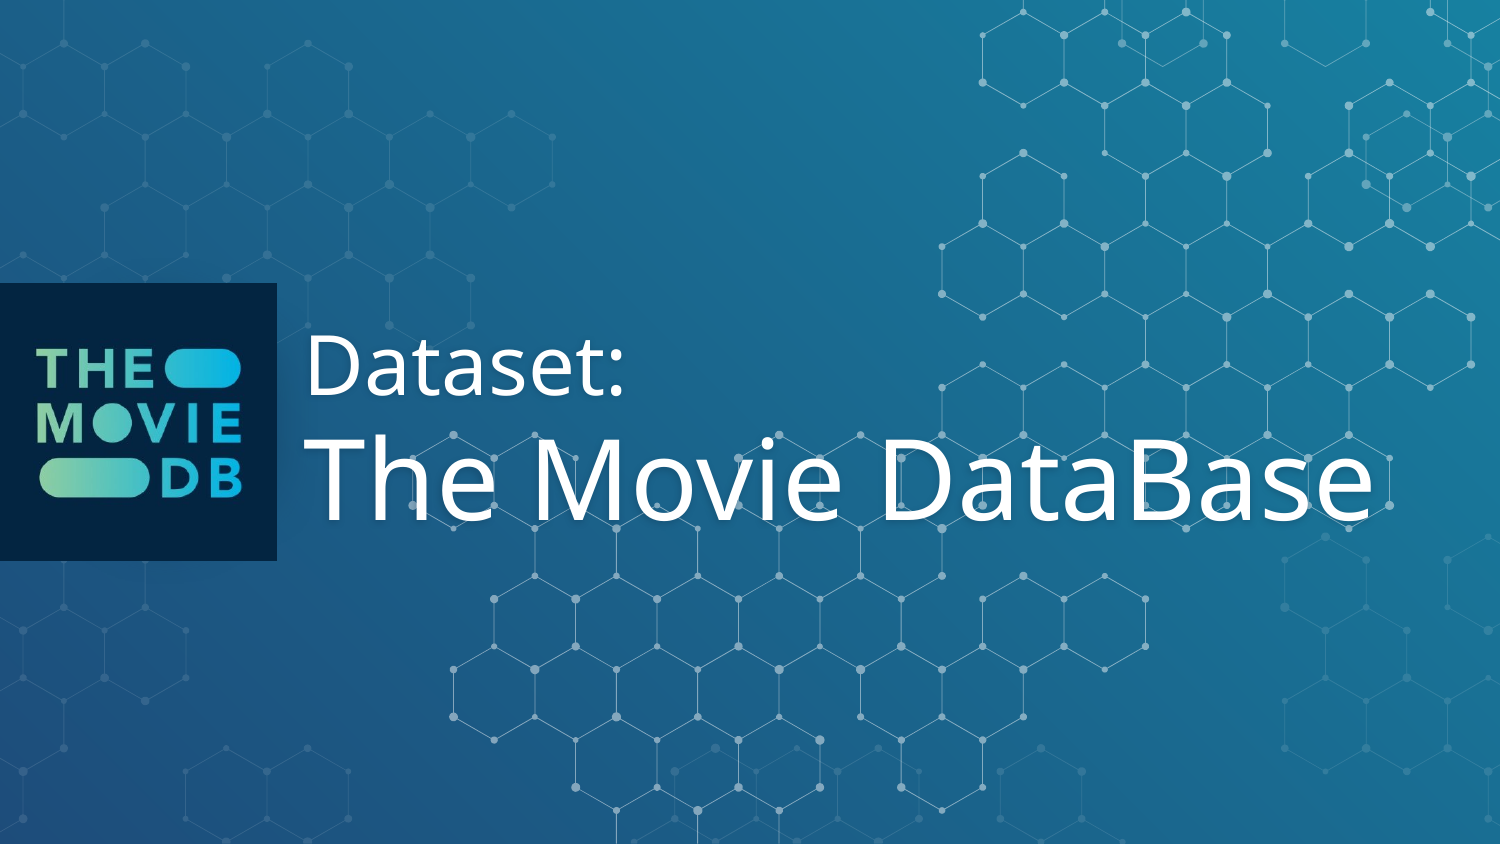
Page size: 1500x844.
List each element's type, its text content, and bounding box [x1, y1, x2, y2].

title The Movie DataBase [303, 442, 1393, 580]
picture [0, 283, 277, 561]
title Dataset: [303, 299, 1393, 439]
